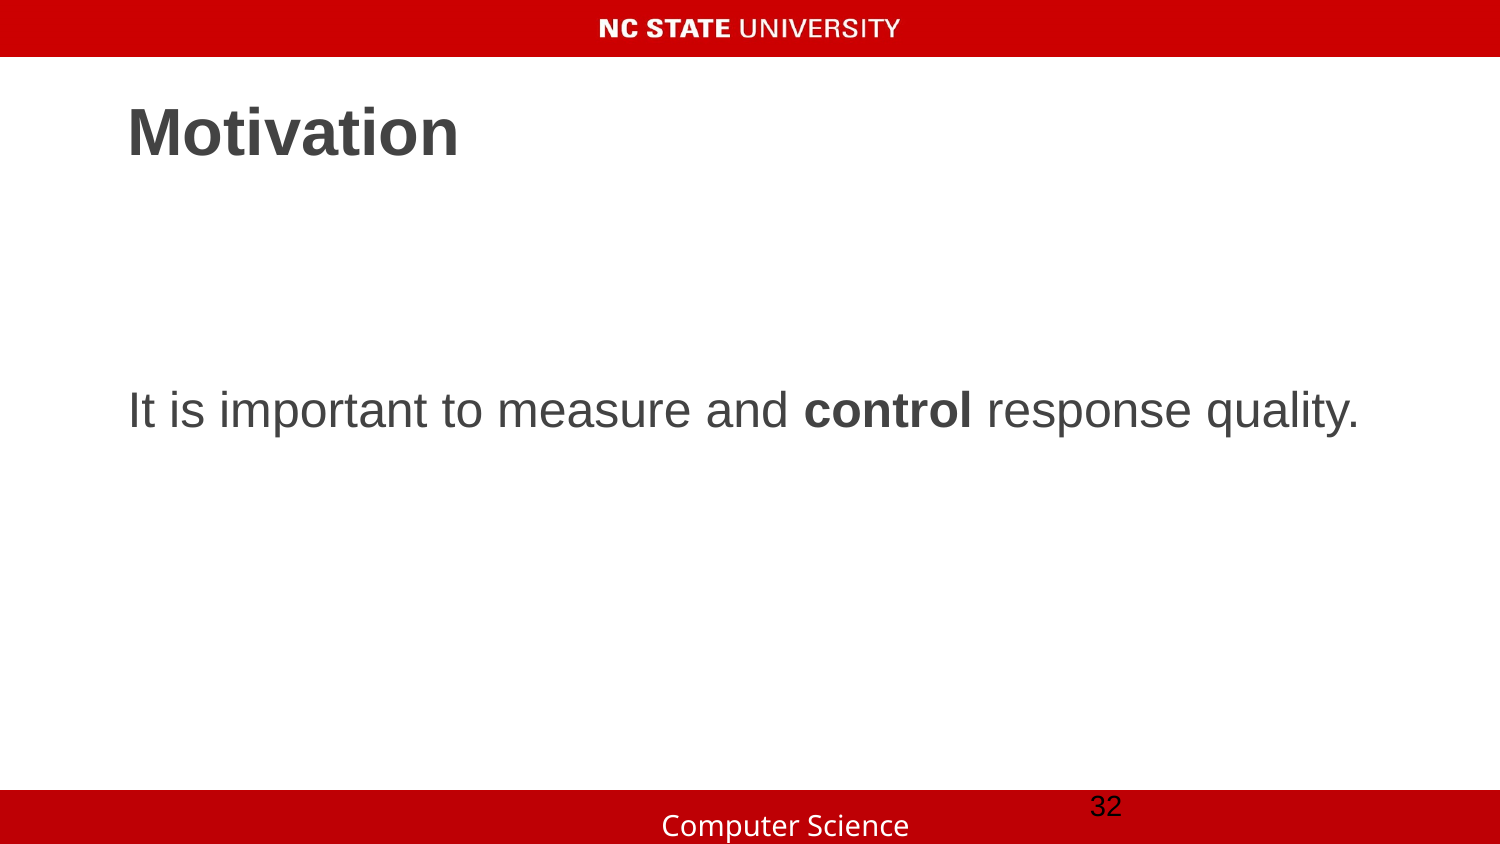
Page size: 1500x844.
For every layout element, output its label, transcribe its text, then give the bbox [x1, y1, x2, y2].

subtitle It is important to measure and control response quality. [112, 230, 1399, 764]
title Motivation [112, 62, 1388, 195]
slide_number ‹#› [1074, 782, 1425, 827]
picture [0, 0, 1500, 57]
